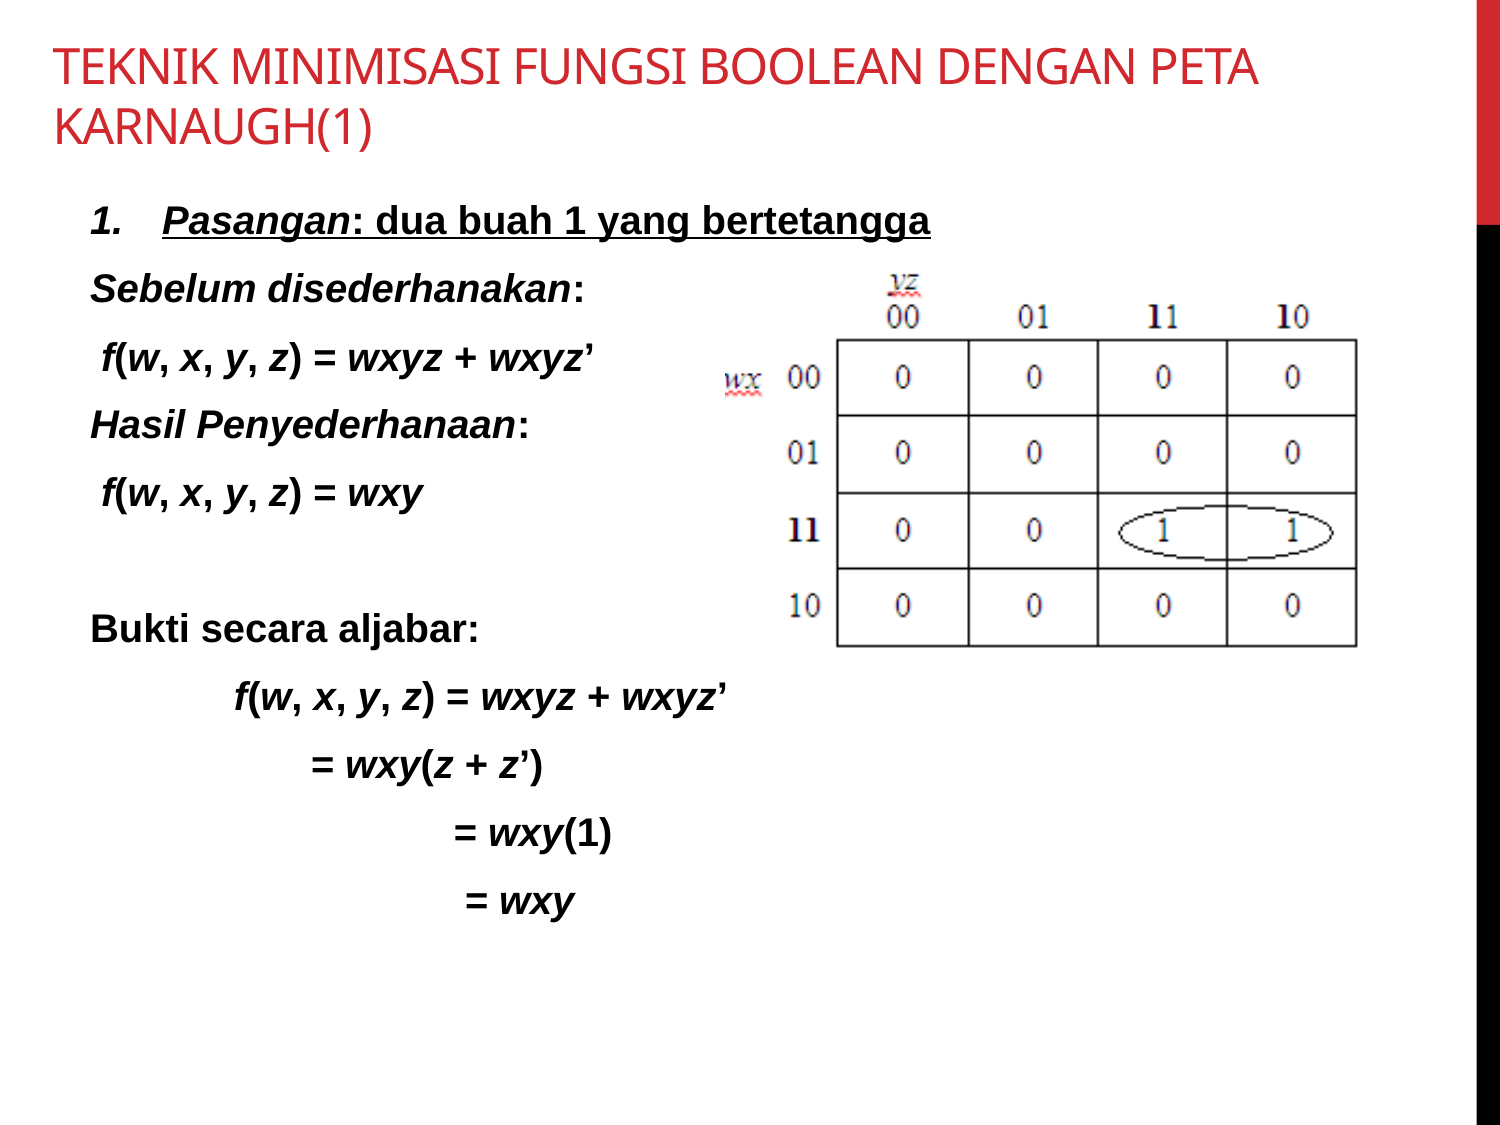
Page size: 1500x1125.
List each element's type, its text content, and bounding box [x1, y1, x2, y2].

list Pasangan: dua buah 1 yang bertetangga Sebelum disederhanakan: f(w, x, y, z) = wxyz + wxyz’ Hasil Penyederhanaan: f(w, x, y, z) = wxy Bukti secara aljabar: f(w, x, y, z) = wxyz + wxyz’ = wxy(z + z’) = wxy(1) = wxy [75, 187, 1450, 1005]
title Teknik Minimisasi Fungsi Boolean dengan Peta Karnaugh(1) [37, 25, 1438, 163]
picture [724, 261, 1388, 666]
